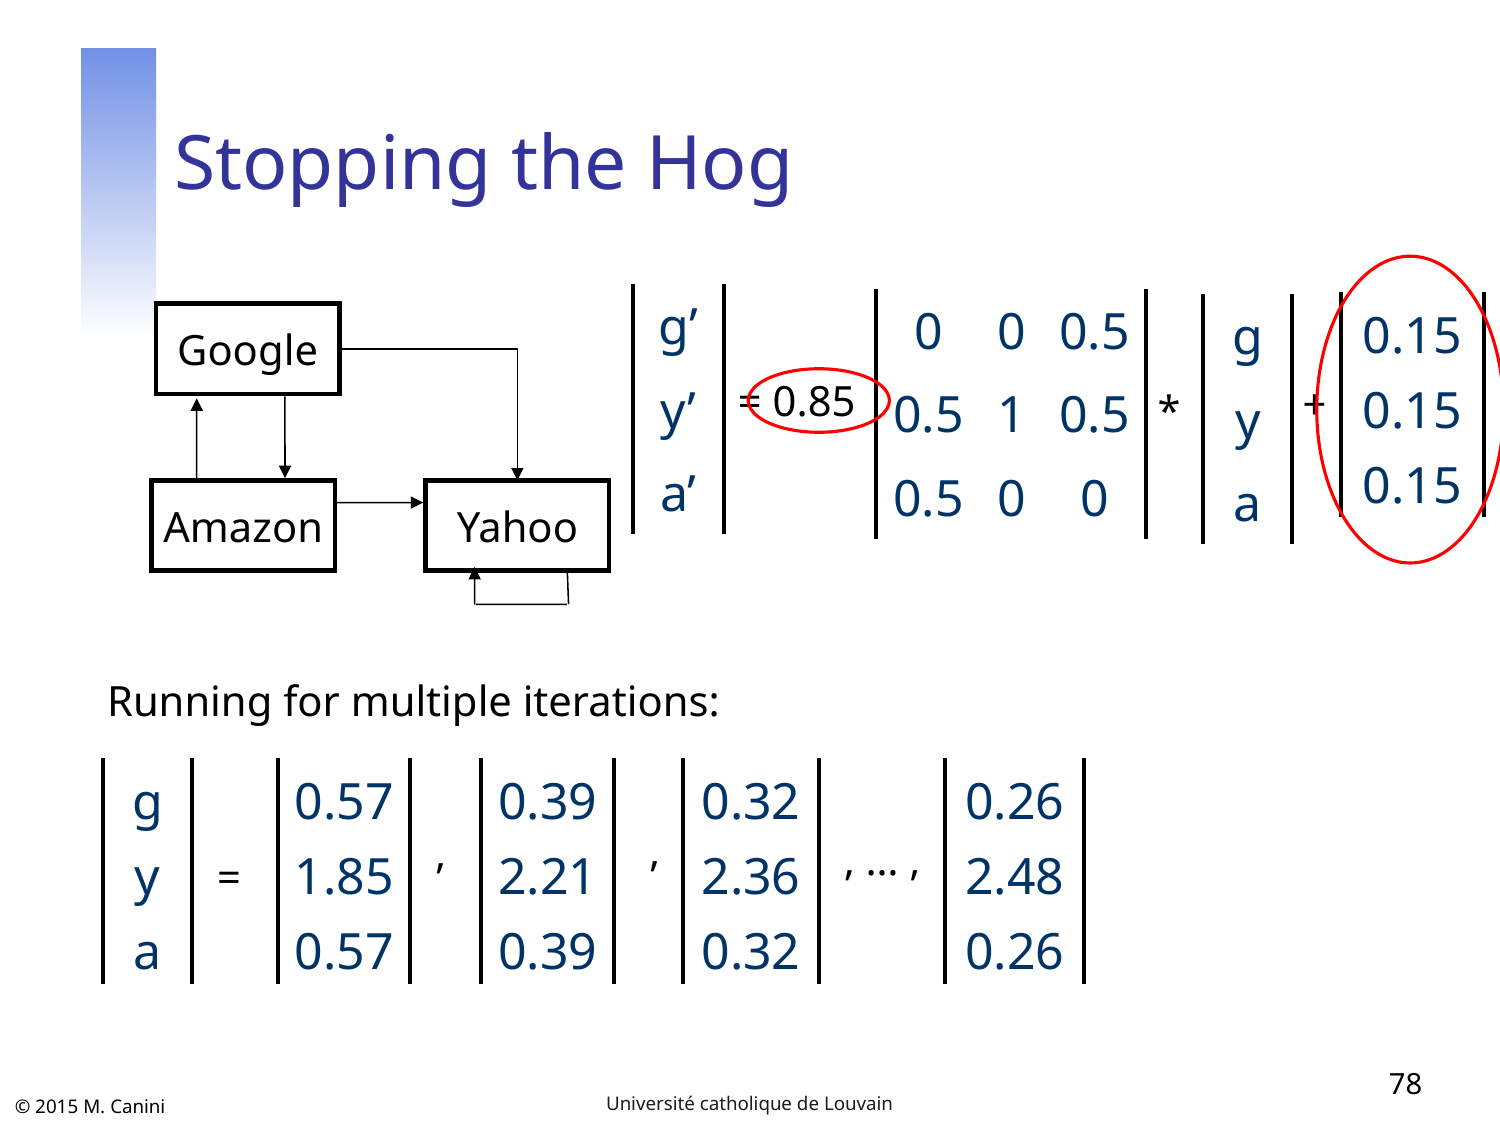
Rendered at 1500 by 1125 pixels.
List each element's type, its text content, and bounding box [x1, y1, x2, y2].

title Stopping the Hog [158, 49, 1438, 213]
text_box [1316, 256, 1500, 563]
table_cell 0.5 [878, 455, 981, 539]
slide_number 78 [1124, 1037, 1438, 1113]
table_cell y [1205, 377, 1290, 461]
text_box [339, 348, 518, 481]
table_header 0 [878, 289, 981, 372]
table_cell 0.39 [483, 908, 612, 984]
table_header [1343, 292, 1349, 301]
table_cell a [1205, 461, 1290, 544]
text_box [748, 368, 890, 433]
text_box Running for multiple iterations: [92, 667, 735, 732]
table_header 0.32 [685, 758, 817, 833]
footer Université catholique de Louvain [512, 1083, 987, 1125]
table_cell 2.48 [947, 833, 1082, 908]
text_box * [1142, 377, 1196, 443]
text_box Yahoo [425, 480, 610, 571]
table_cell 0.57 [280, 908, 408, 984]
table_cell y [105, 833, 190, 908]
text_box = 0.85 [722, 367, 871, 433]
text_box [468, 566, 481, 605]
text_box [337, 496, 424, 509]
text_box + [1287, 370, 1319, 436]
table_header 0.39 [483, 758, 612, 833]
table_cell a [105, 908, 190, 984]
table_cell y’ [635, 367, 722, 451]
text_box = [202, 843, 256, 909]
table_cell 0 [981, 455, 1043, 539]
table_cell 2.36 [685, 833, 817, 908]
text_box [190, 398, 203, 479]
table_header g [105, 758, 190, 833]
table_cell 0.26 [947, 908, 1082, 984]
table_cell 1 [981, 372, 1043, 455]
table_cell a’ [635, 451, 722, 534]
table_cell 0.5 [878, 372, 981, 455]
table_header 0.15 [1471, 292, 1482, 309]
text_box , [616, 817, 681, 883]
table_header 0.5 [1043, 289, 1144, 372]
text_box , … , [821, 826, 943, 892]
table_cell 0.5 [1043, 372, 1144, 455]
table_cell 2.21 [483, 833, 612, 908]
table_header 0.57 [280, 758, 408, 833]
text_box [278, 396, 292, 479]
text_box Amazon [151, 480, 335, 571]
text_box Google [155, 303, 340, 394]
table_header g [1205, 294, 1290, 377]
table_header 0.26 [947, 758, 1082, 833]
table_header g’ [635, 284, 722, 367]
table_cell 0 [1043, 455, 1144, 539]
text_box , [397, 819, 485, 884]
table_cell 1.85 [280, 833, 408, 908]
table_header 0 [981, 289, 1043, 372]
table_cell 0.32 [685, 908, 817, 984]
